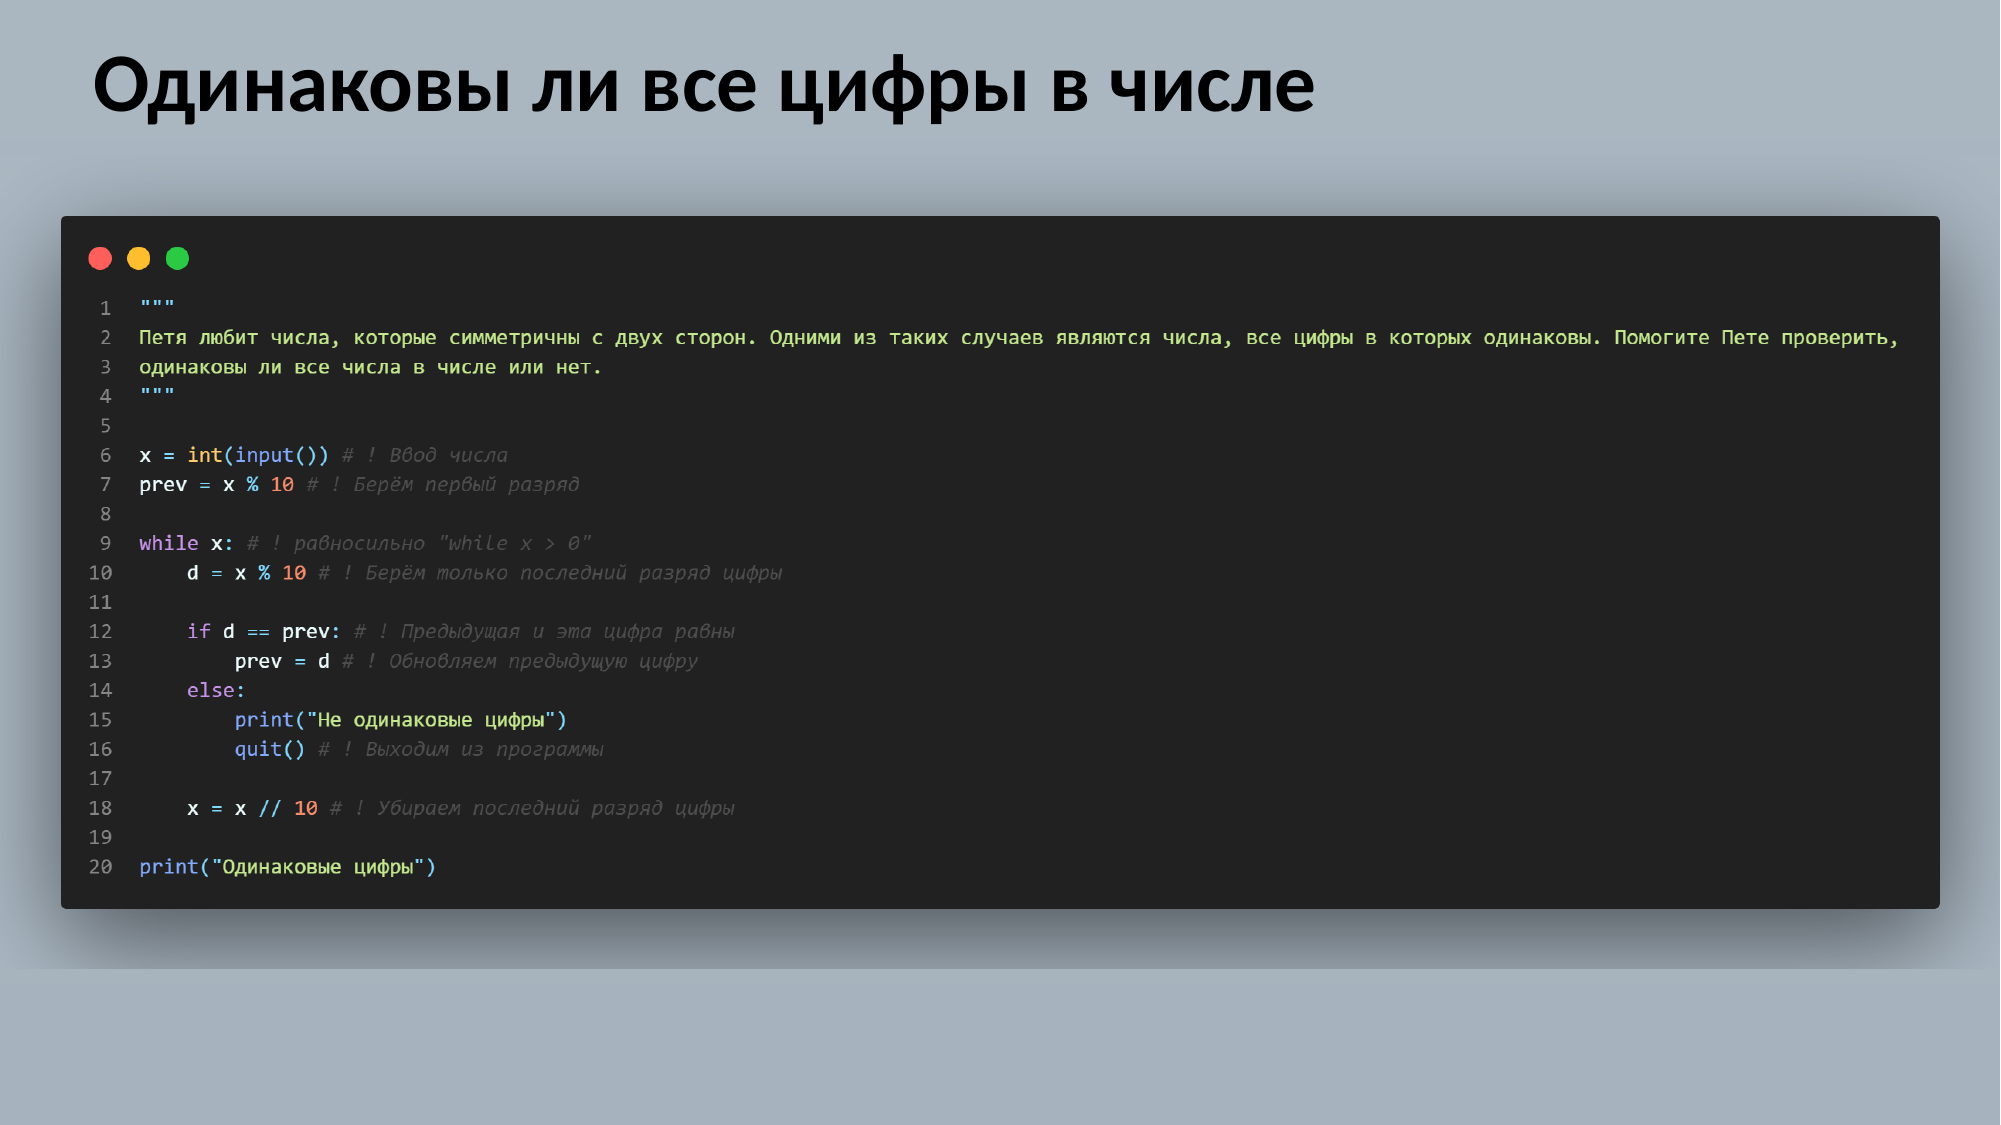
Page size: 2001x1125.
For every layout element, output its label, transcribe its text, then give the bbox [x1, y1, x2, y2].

text_box Одинаковы ли все цифры в числе [78, 20, 1333, 136]
picture [0, 155, 2000, 970]
